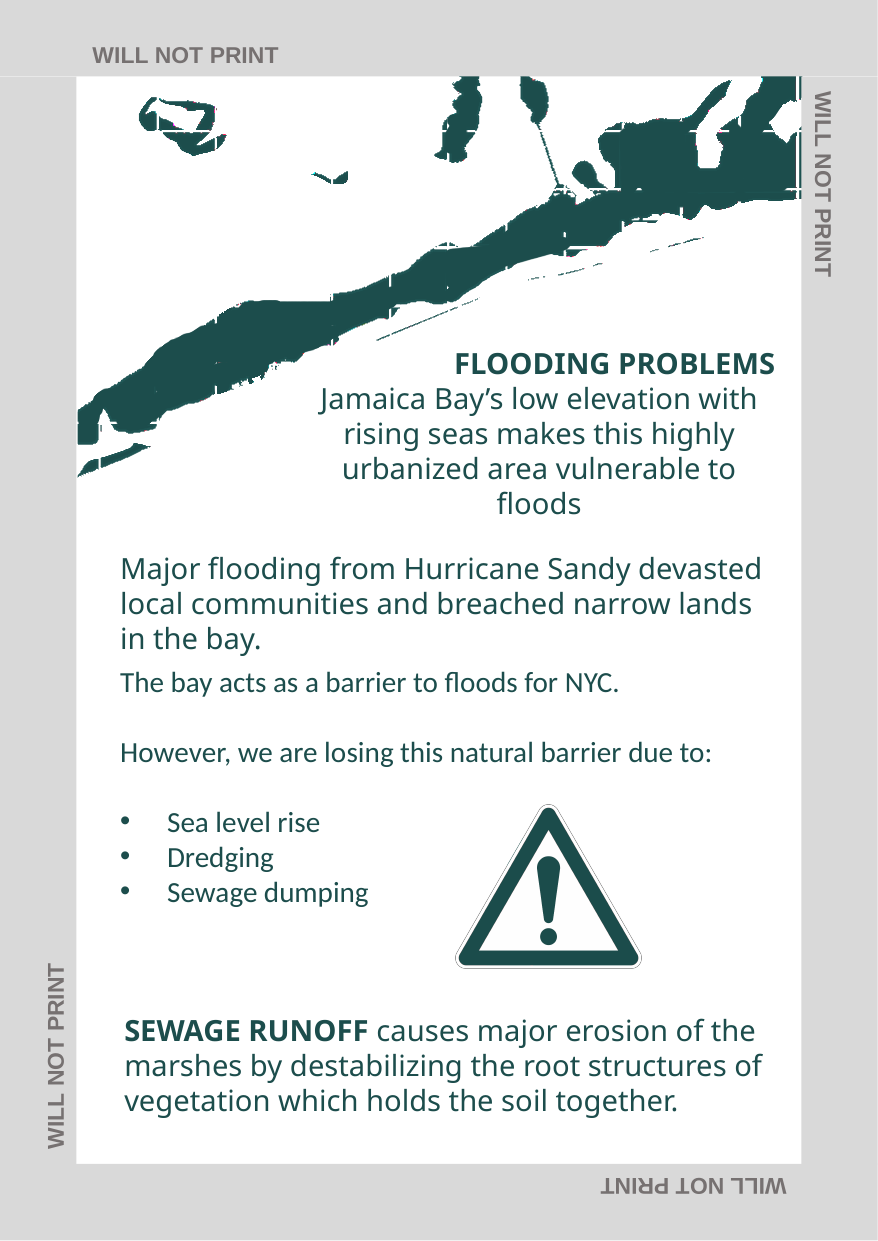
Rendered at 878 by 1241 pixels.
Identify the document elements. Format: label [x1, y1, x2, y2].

picture [455, 804, 642, 970]
text_box [0, 0, 878, 1241]
